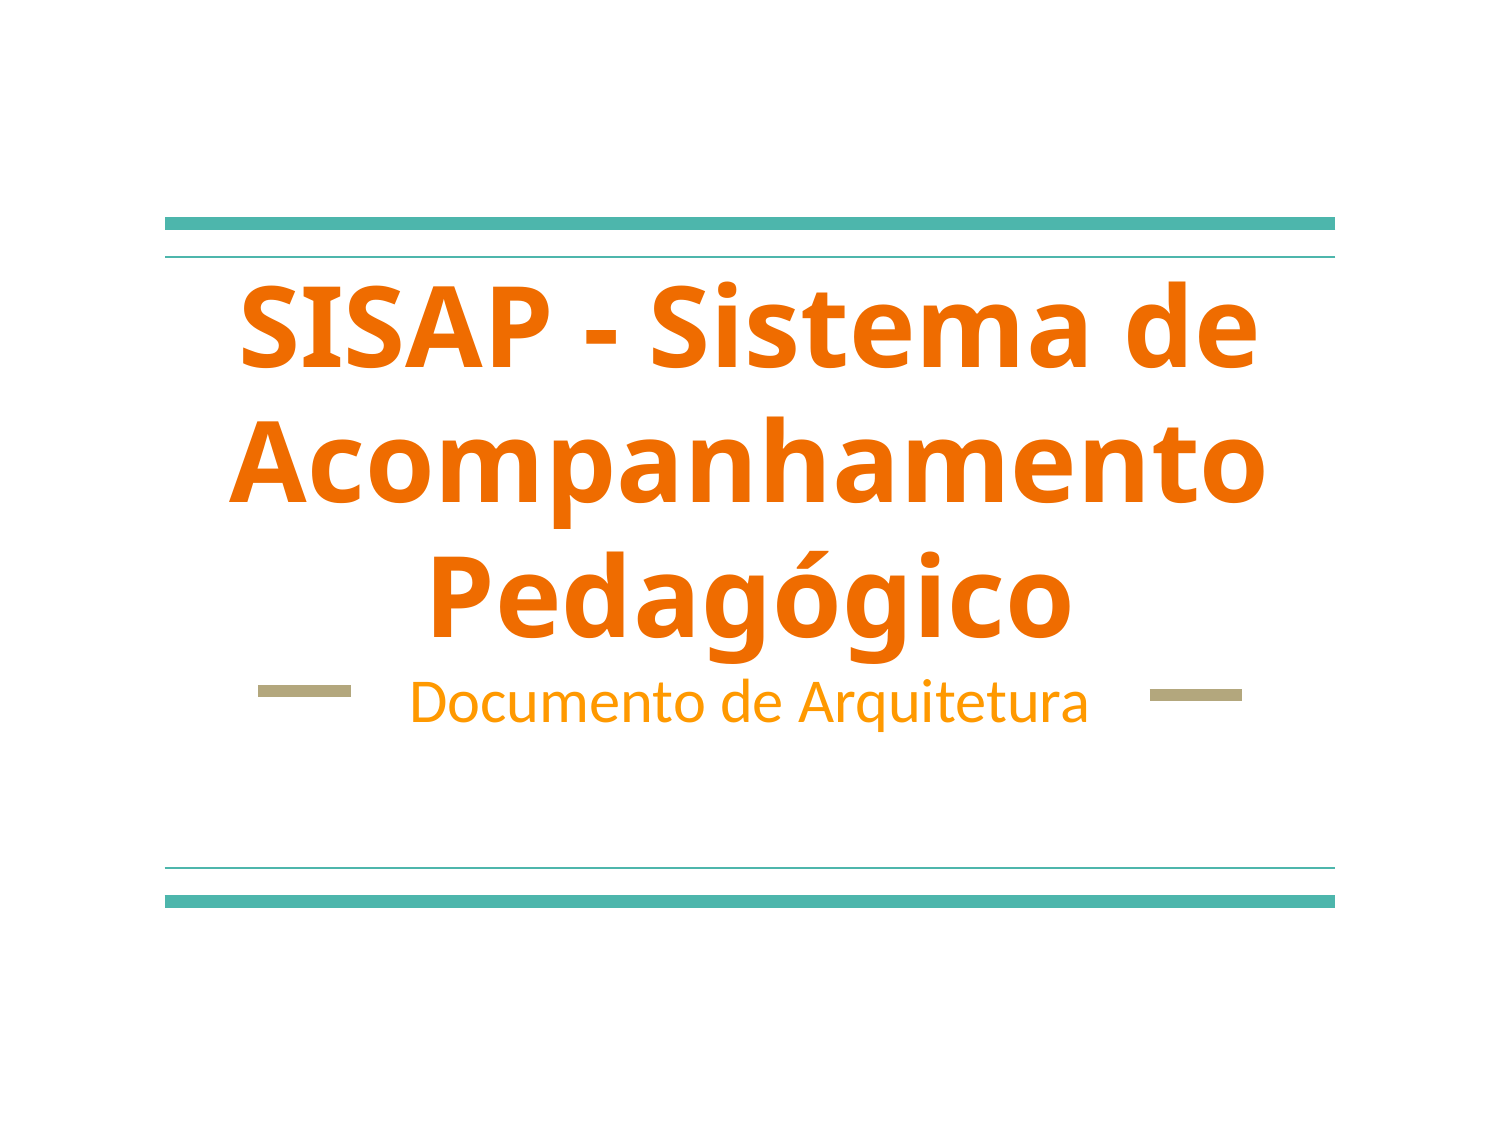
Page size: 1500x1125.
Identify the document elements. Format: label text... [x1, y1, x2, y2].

title SISAP - Sistema de Acompanhamento Pedagógico Documento de Arquitetura [164, 383, 1336, 607]
